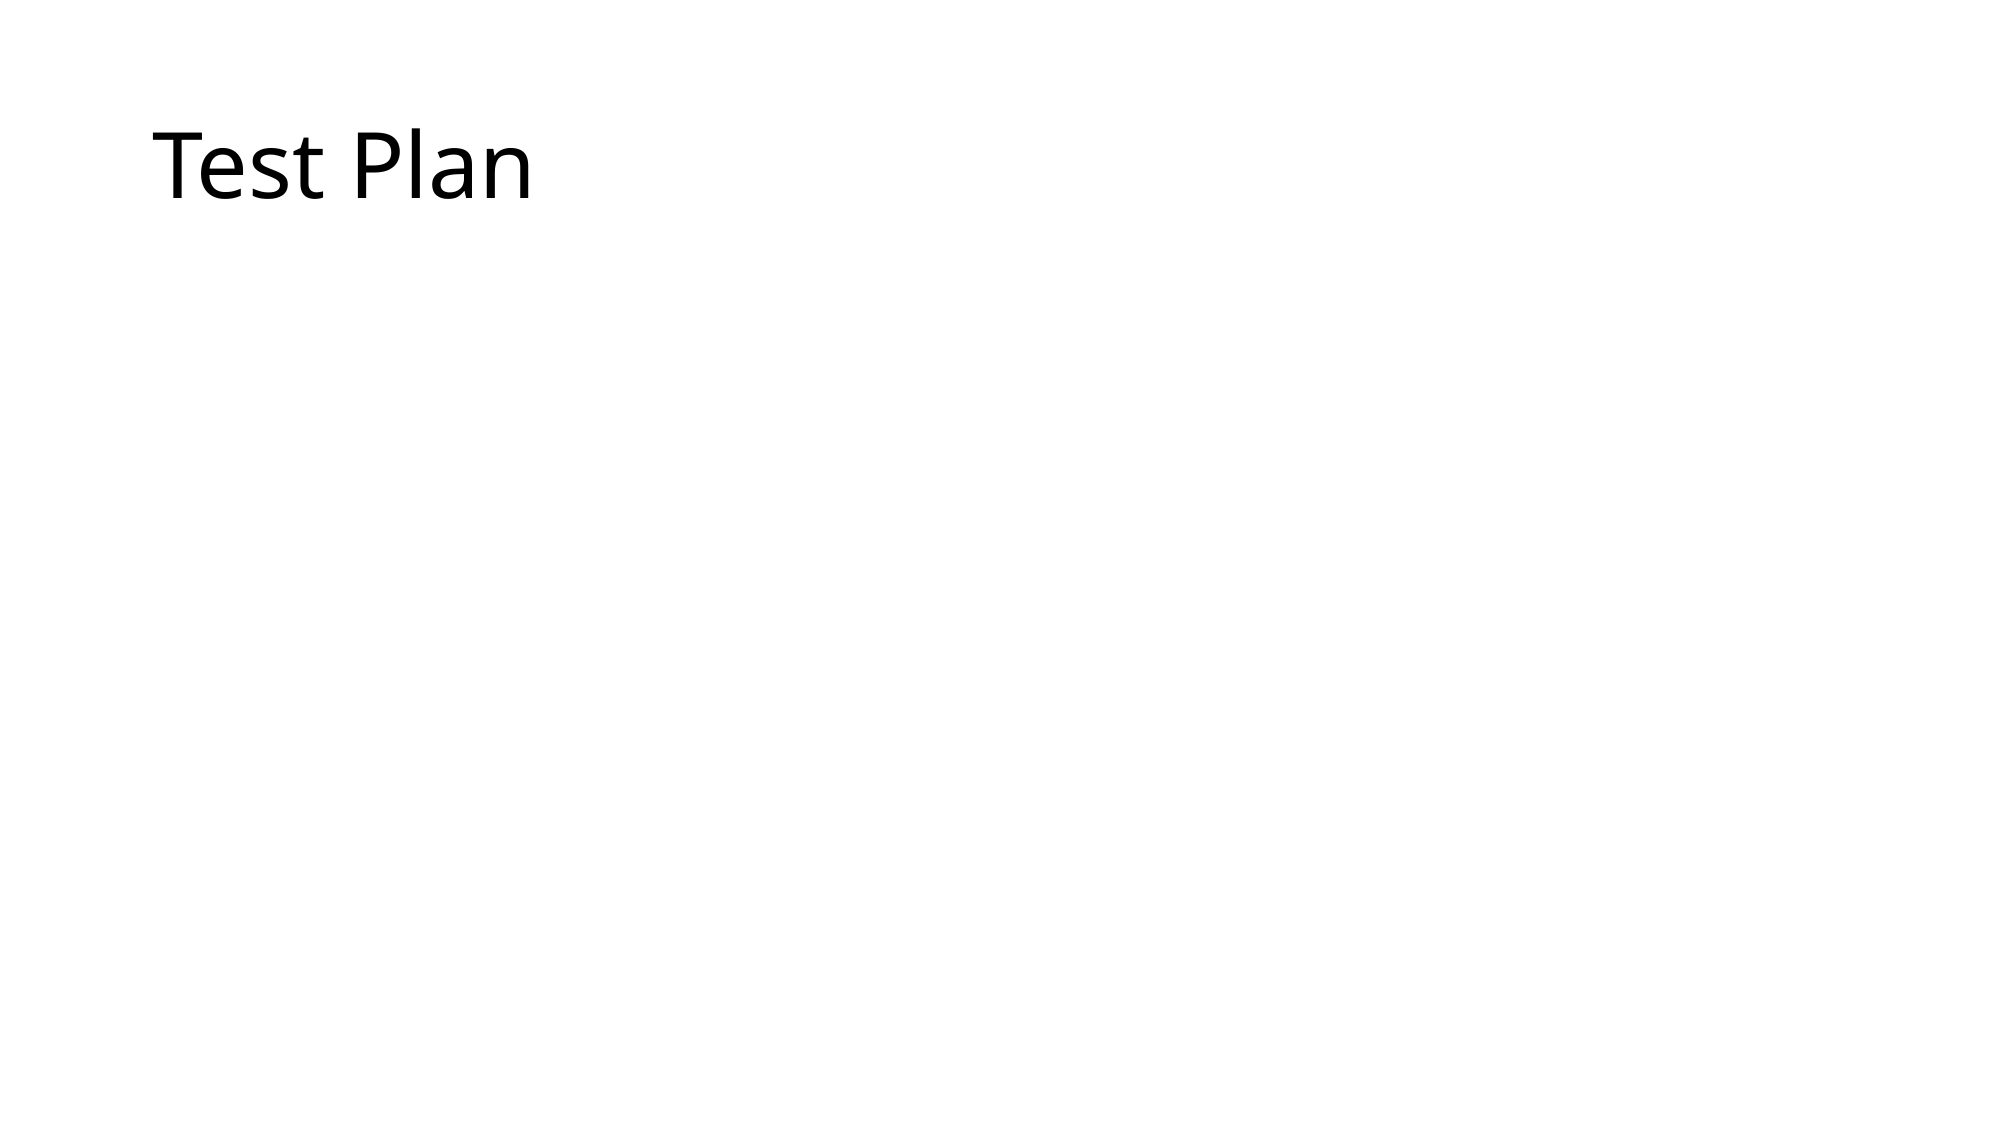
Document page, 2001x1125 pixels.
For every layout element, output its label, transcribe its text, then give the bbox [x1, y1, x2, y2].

title Test Plan [137, 59, 1863, 278]
